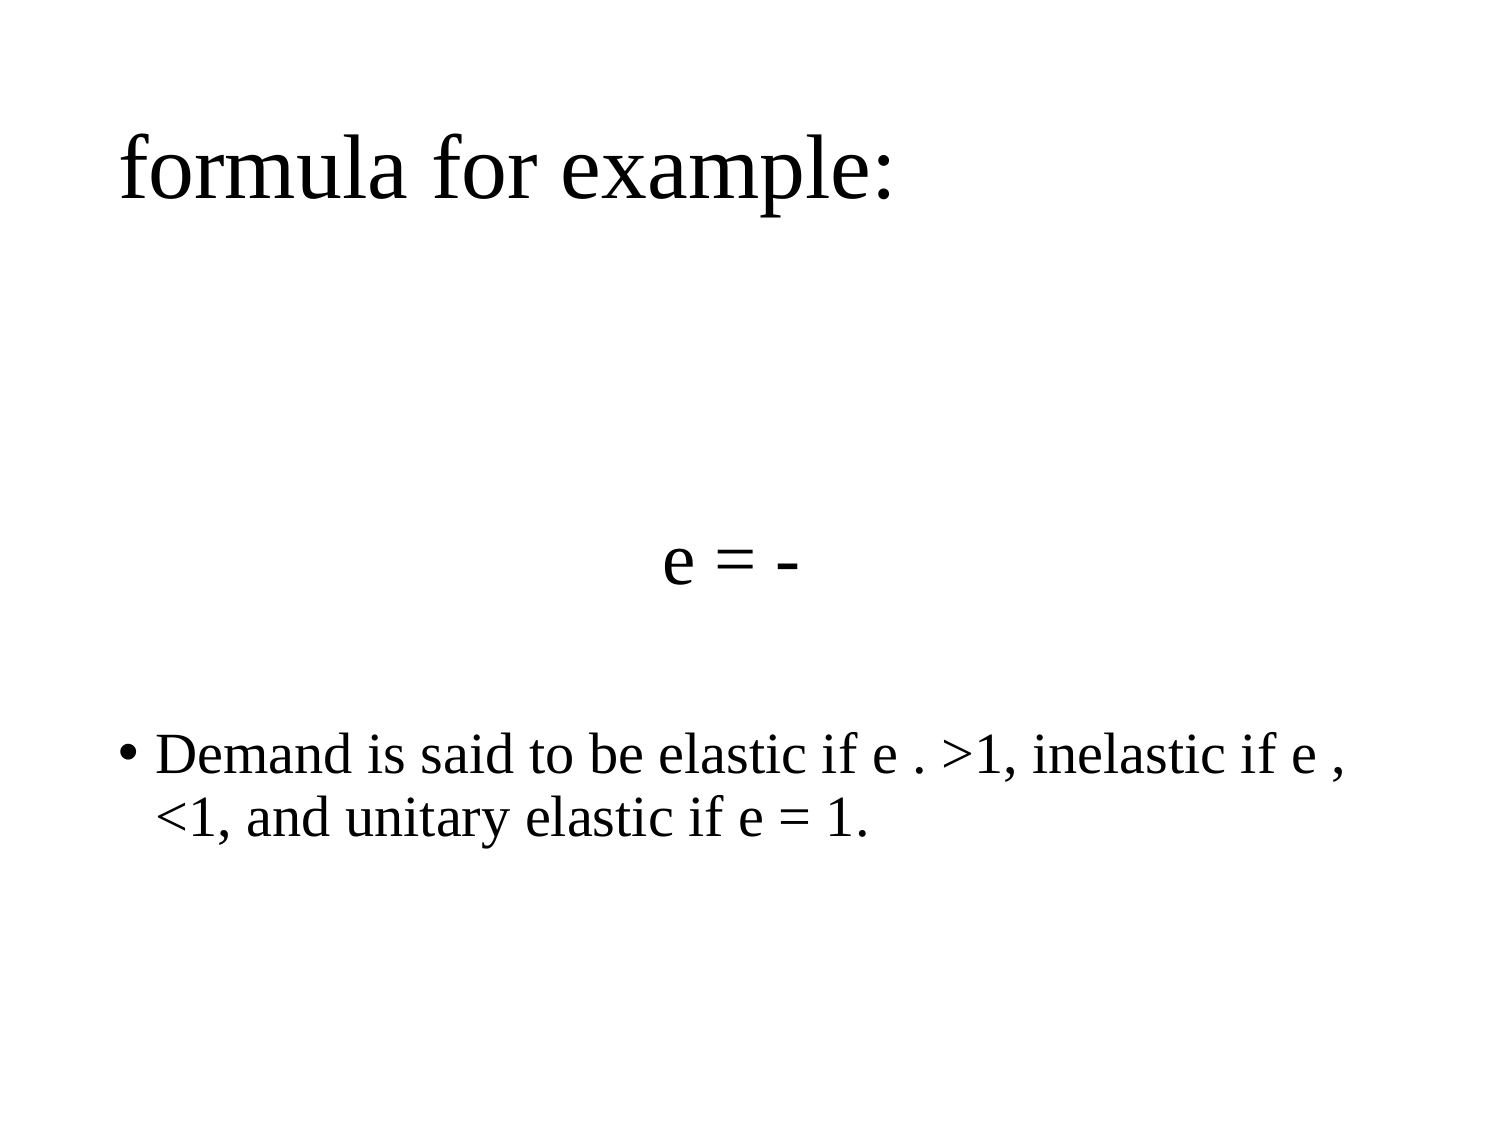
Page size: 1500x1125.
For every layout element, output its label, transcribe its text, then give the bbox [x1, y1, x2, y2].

title formula for example: [103, 59, 1397, 278]
